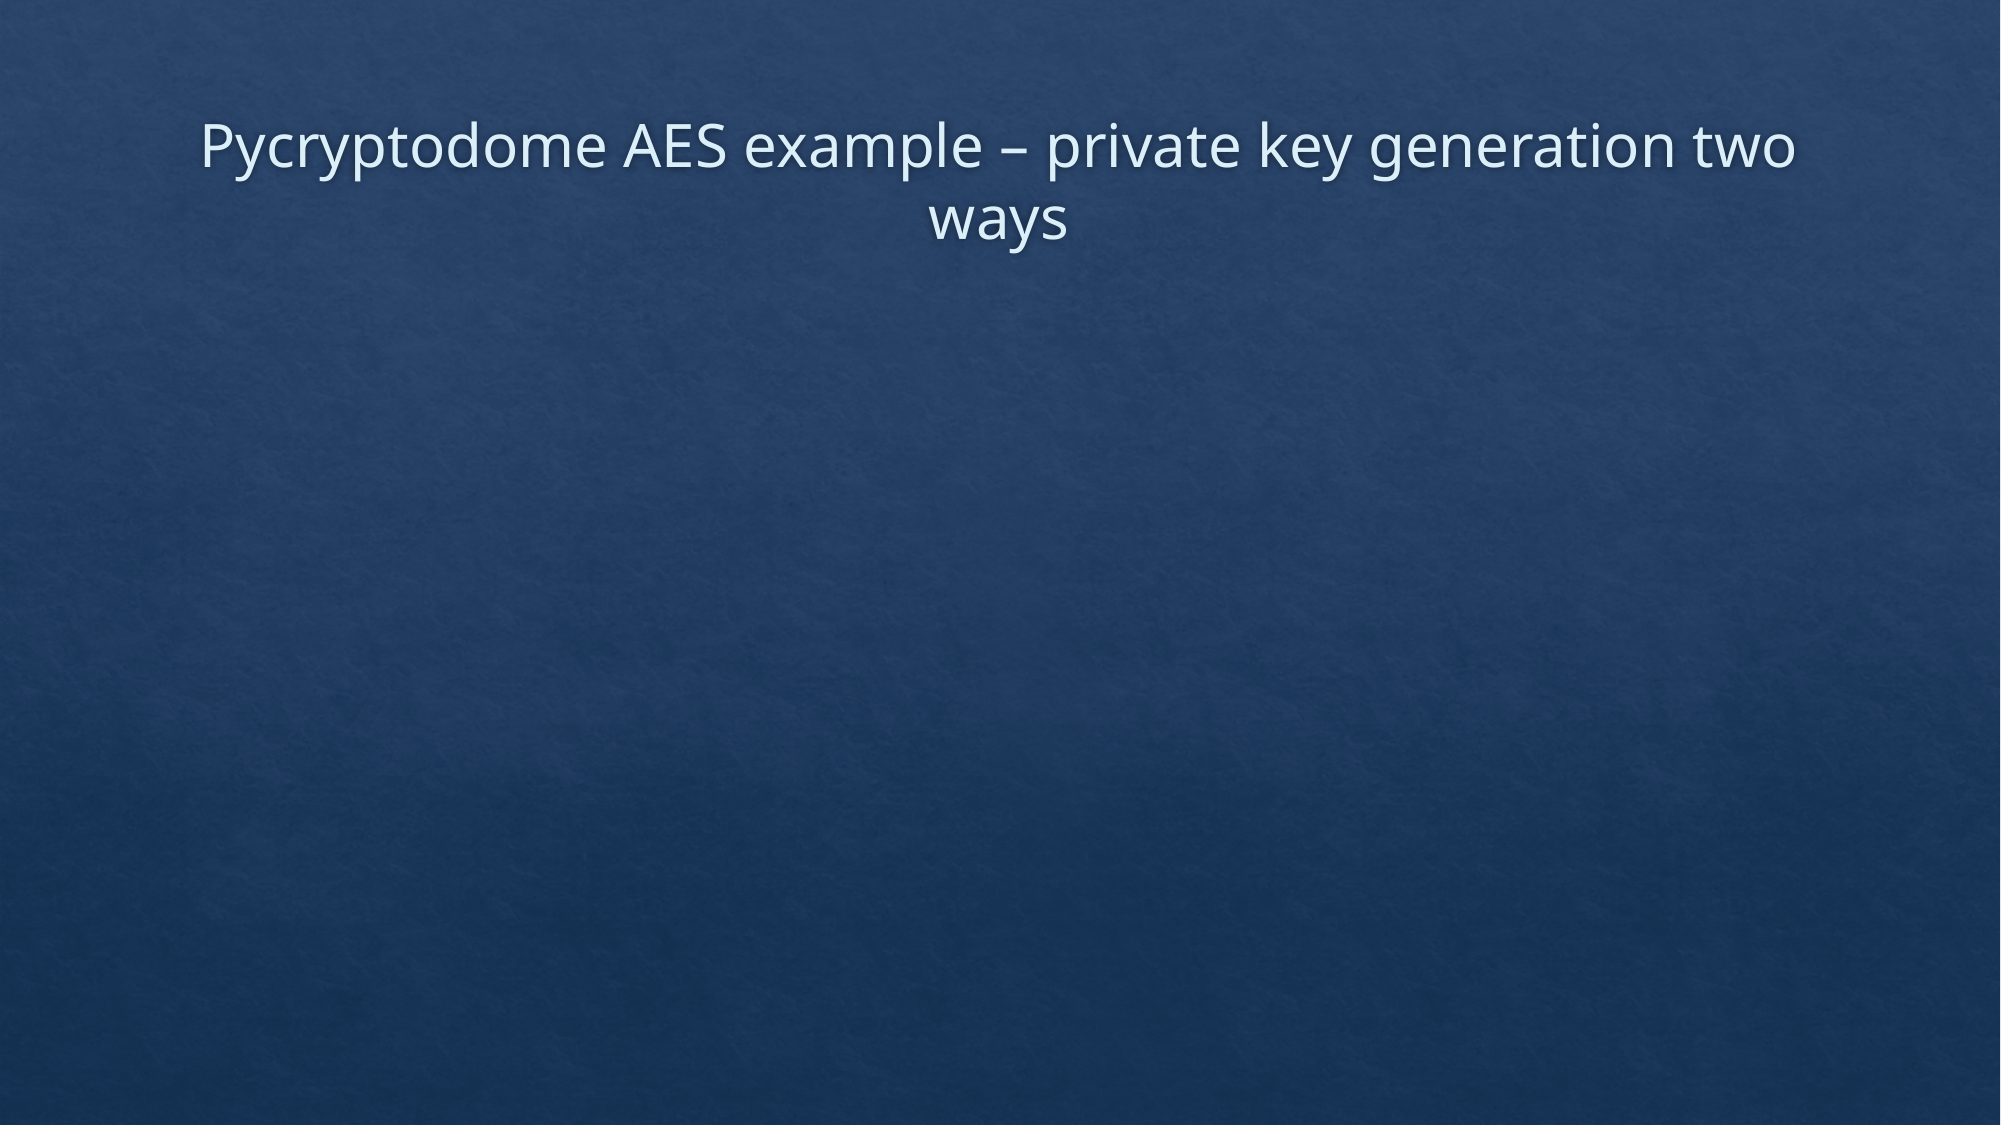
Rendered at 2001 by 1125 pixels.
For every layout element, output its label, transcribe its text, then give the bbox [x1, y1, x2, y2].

title Pycryptodome AES example – private key generation two ways [149, 99, 1849, 260]
